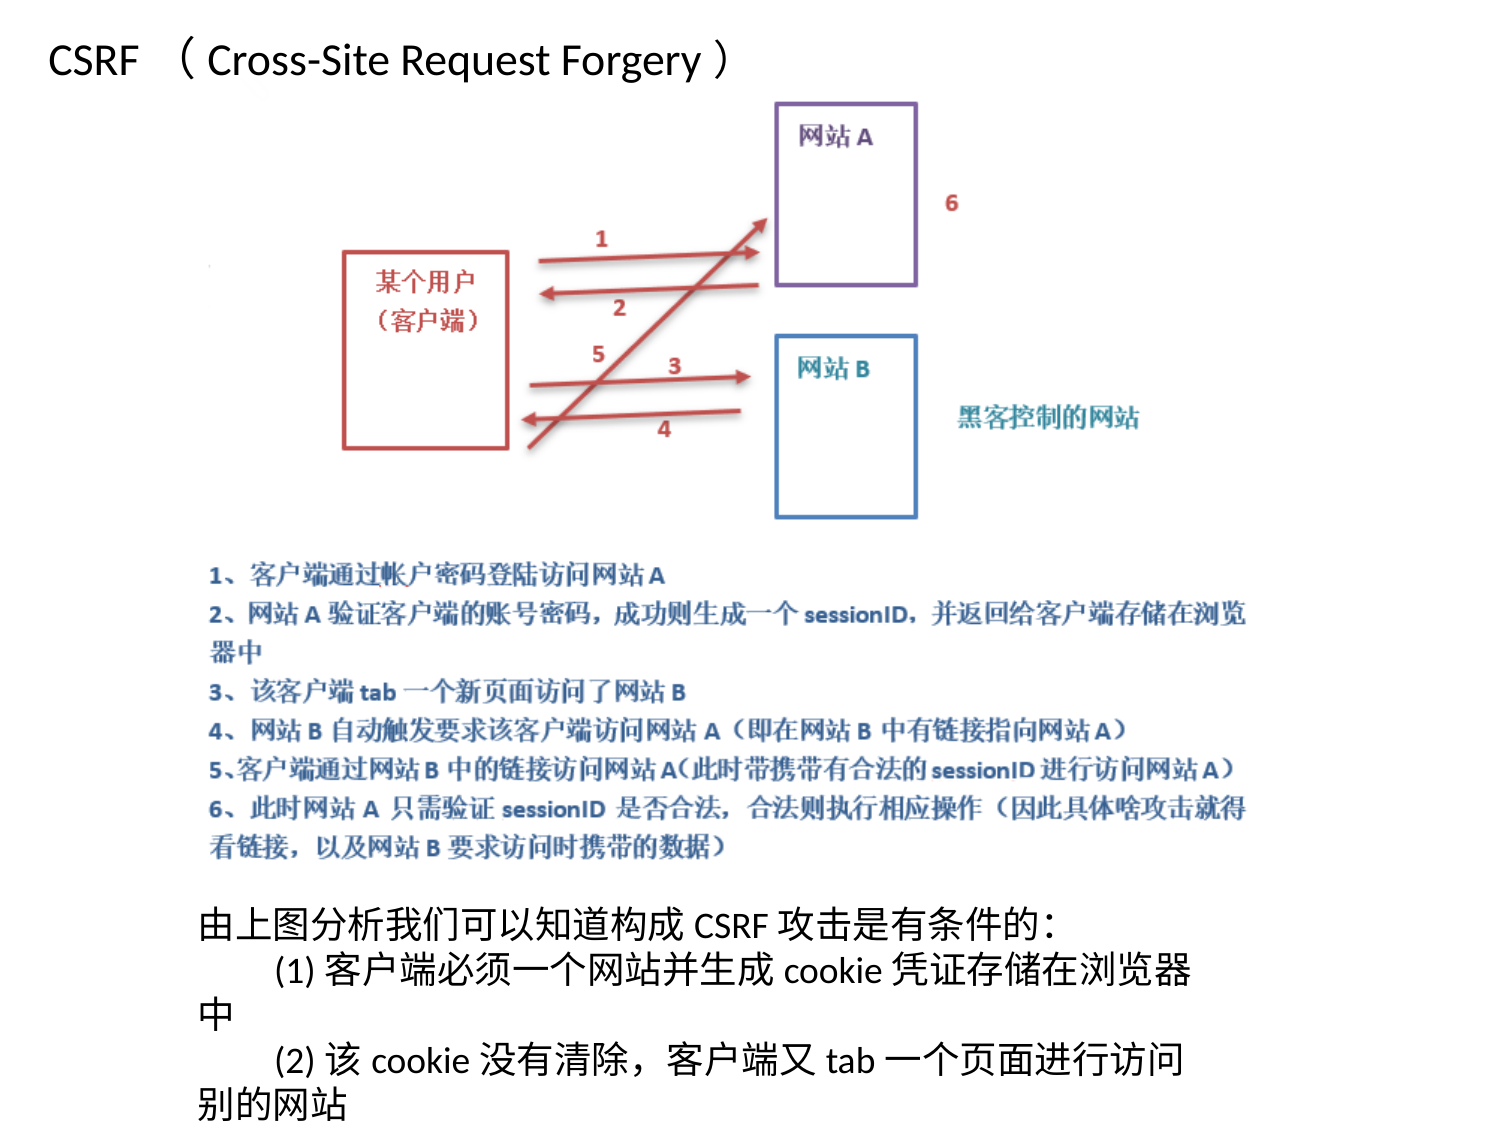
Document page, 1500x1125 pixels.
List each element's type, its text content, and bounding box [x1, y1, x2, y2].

picture [194, 77, 1259, 873]
title CSRF（Cross-Site Request Forgery） [29, 17, 774, 98]
text_box 由上图分析我们可以知道构成CSRF攻击是有条件的： (1)客户端必须一个网站并生成cookie凭证存储在浏览器中 (2)该cookie没有清除，客户端又tab一个页面进行访问别的网站 [182, 893, 1223, 1125]
